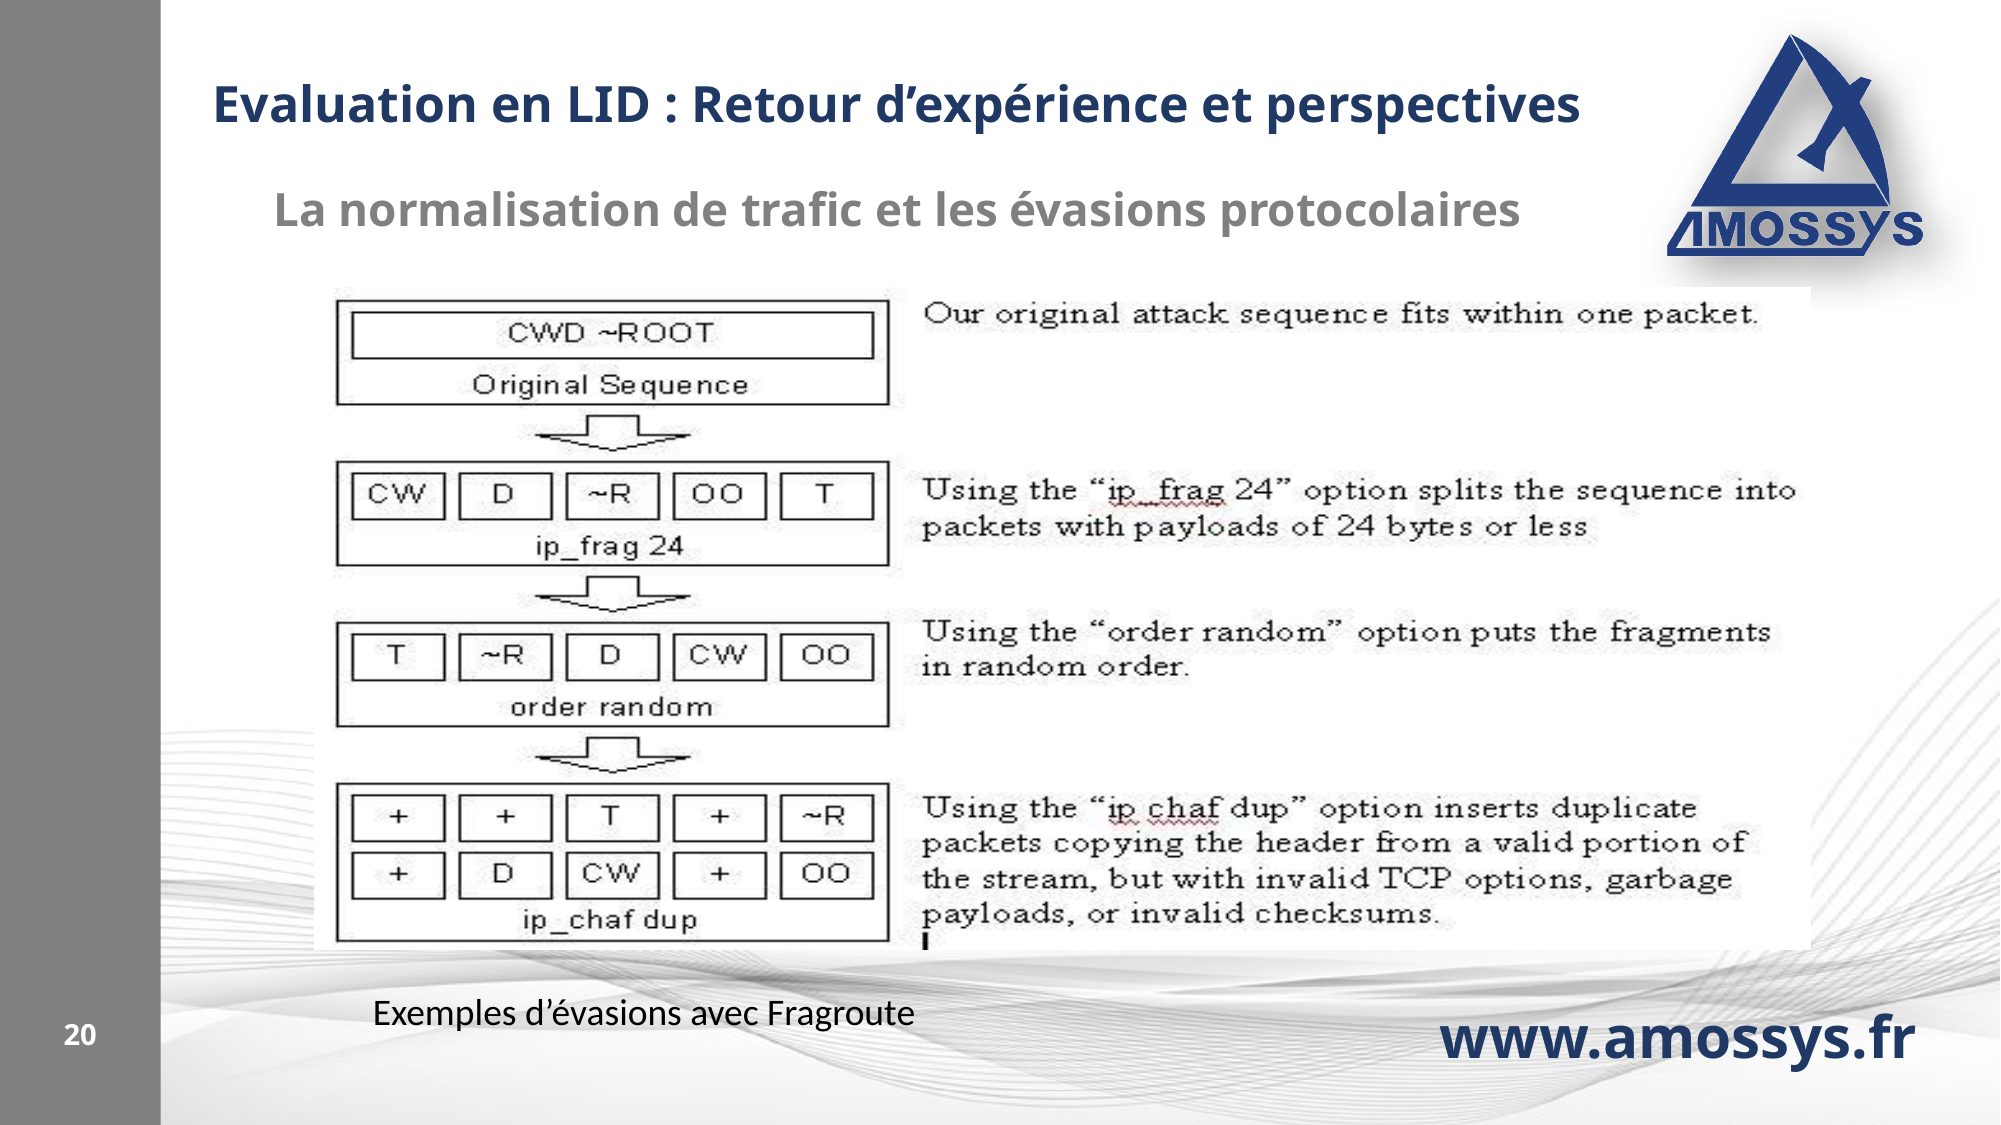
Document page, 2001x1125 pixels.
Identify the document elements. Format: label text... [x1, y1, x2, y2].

text_box Exemples d’évasions avec Fragroute [358, 980, 1223, 1041]
picture [161, 287, 2000, 1125]
list La normalisation de trafic et les évasions protocolaires [258, 179, 1655, 348]
picture [1655, 28, 1933, 261]
title Evaluation en LID : Retour d’expérience et perspectives [197, 0, 1655, 213]
slide_number 20 [0, 1006, 161, 1067]
